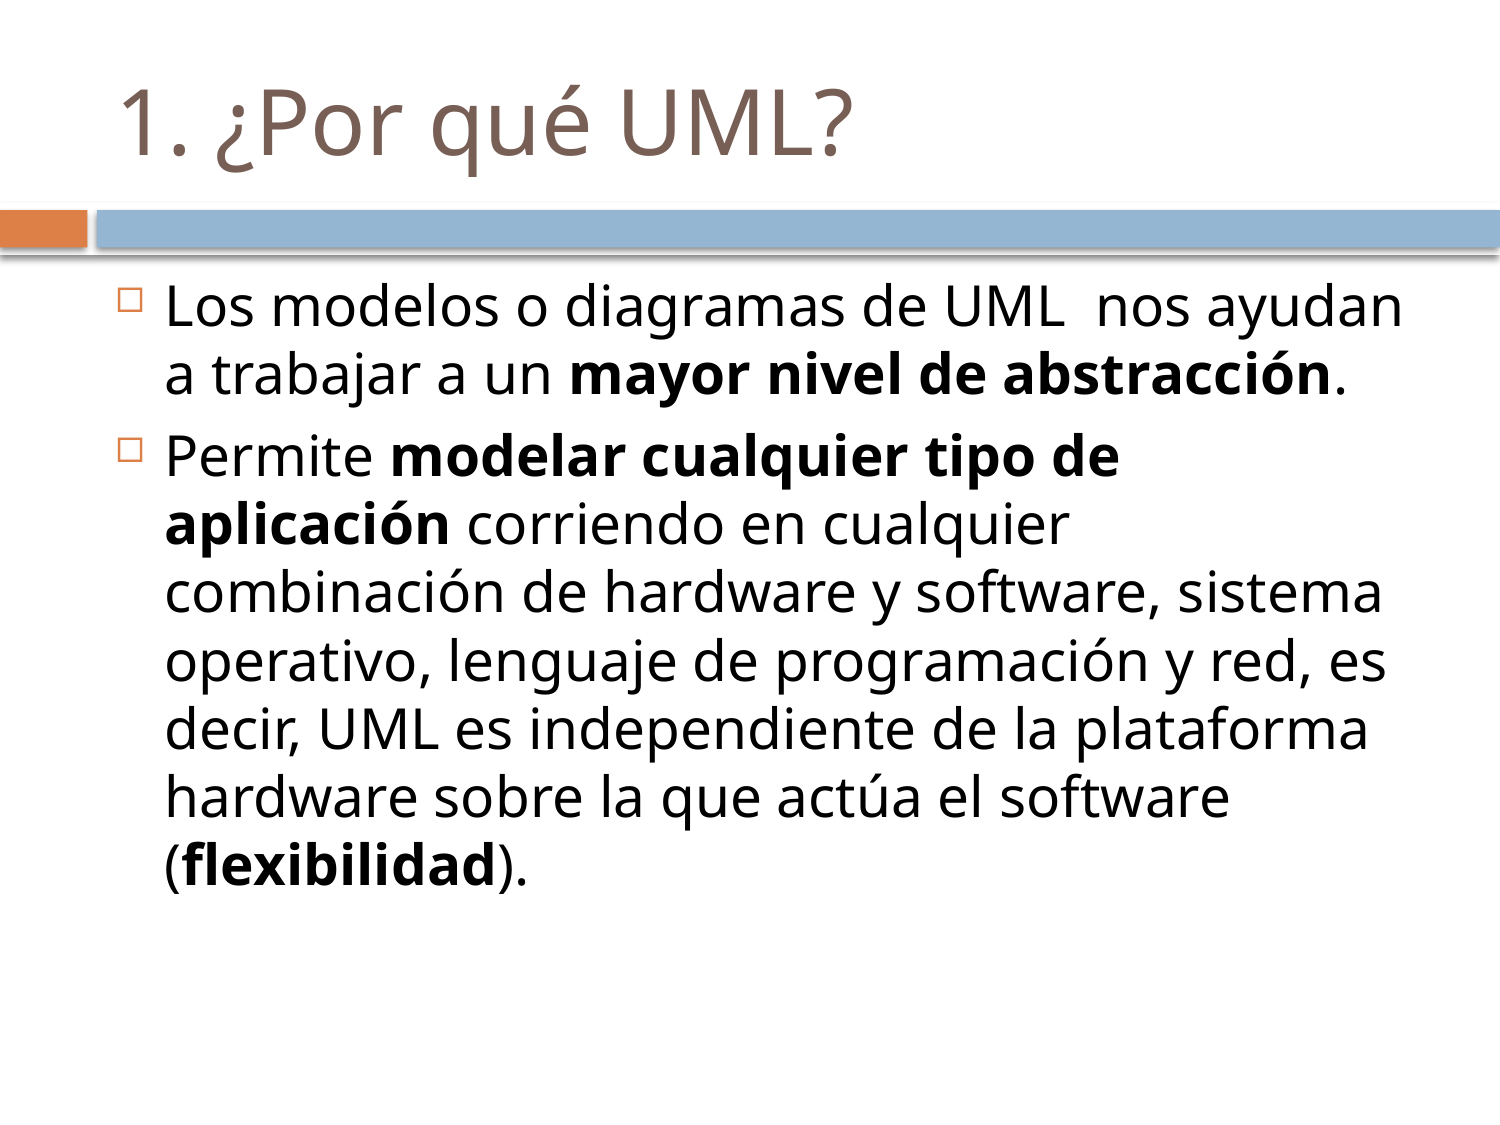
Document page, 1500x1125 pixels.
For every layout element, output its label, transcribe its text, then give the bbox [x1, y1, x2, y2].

list Los modelos o diagramas de UML nos ayudan a trabajar a un mayor nivel de abstracción. Permite modelar cualquier tipo de aplicación corriendo en cualquier combinación de hardware y software, sistema operativo, lenguaje de programación y red, es decir, UML es independiente de la plataforma hardware sobre la que actúa el software (flexibilidad). [100, 262, 1438, 1000]
title 1. ¿Por qué UML? [100, 37, 1438, 200]
